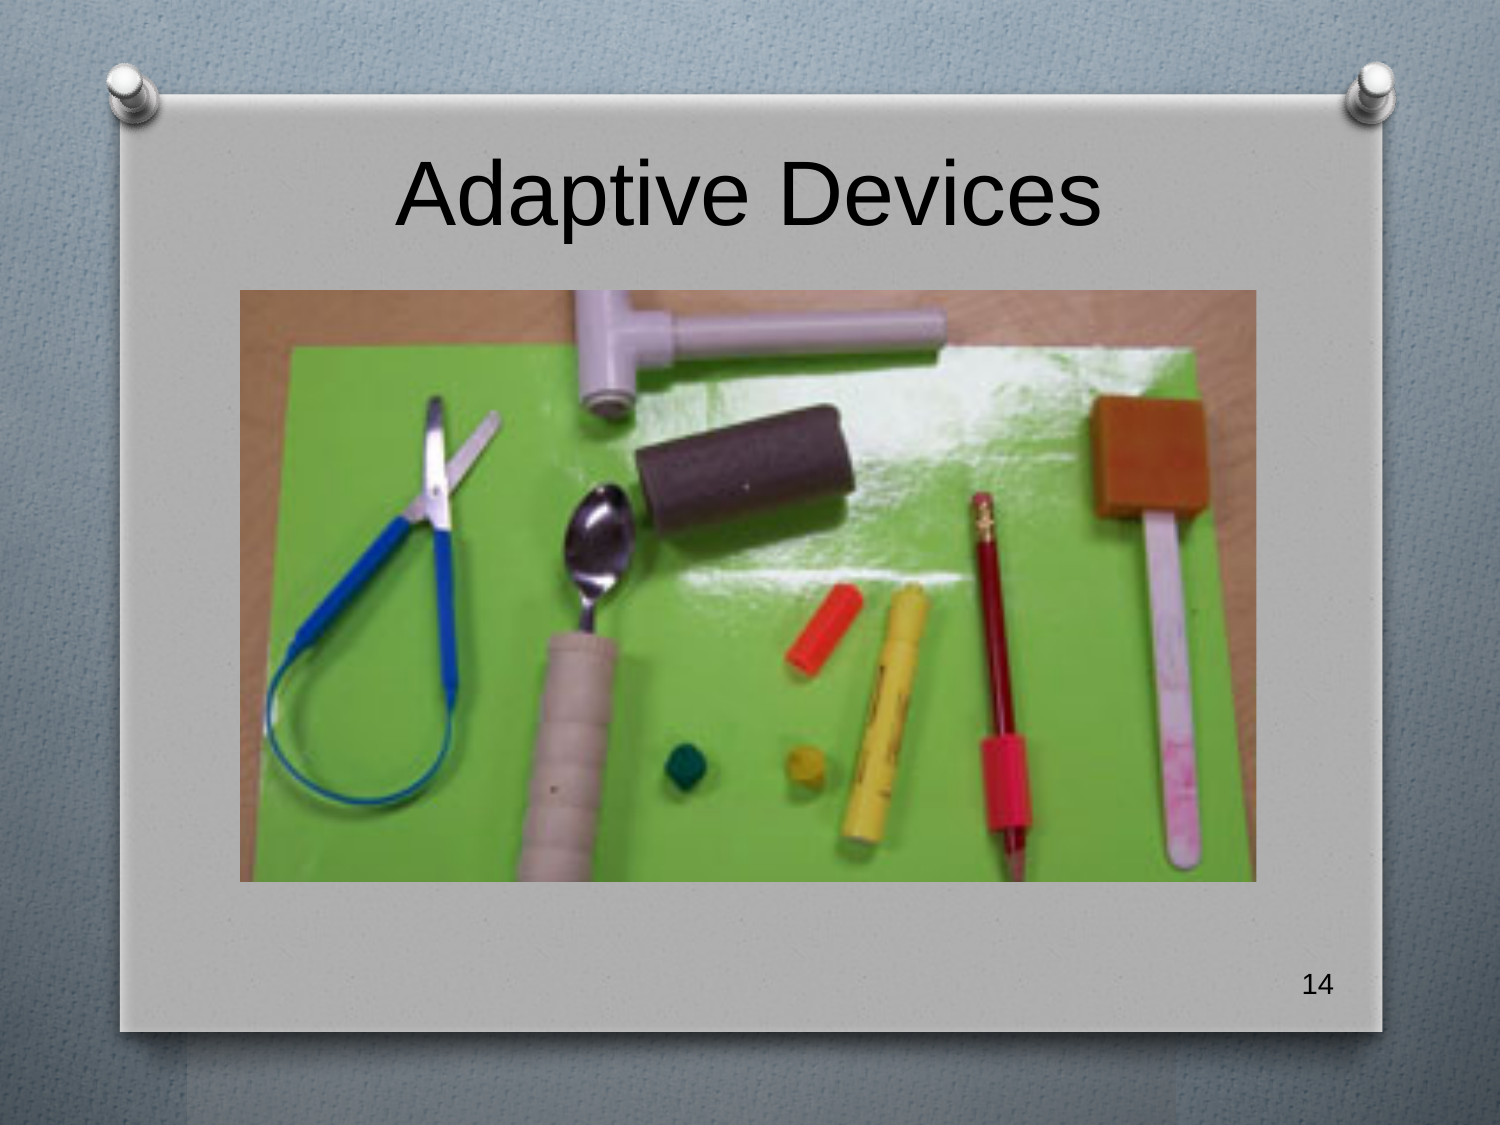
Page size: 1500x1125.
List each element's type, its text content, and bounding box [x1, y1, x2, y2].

slide_number 14 [1258, 952, 1350, 1013]
picture [75, 29, 198, 132]
picture [1317, 35, 1439, 142]
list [239, 289, 1257, 882]
title Adaptive Devices [112, 87, 1388, 291]
